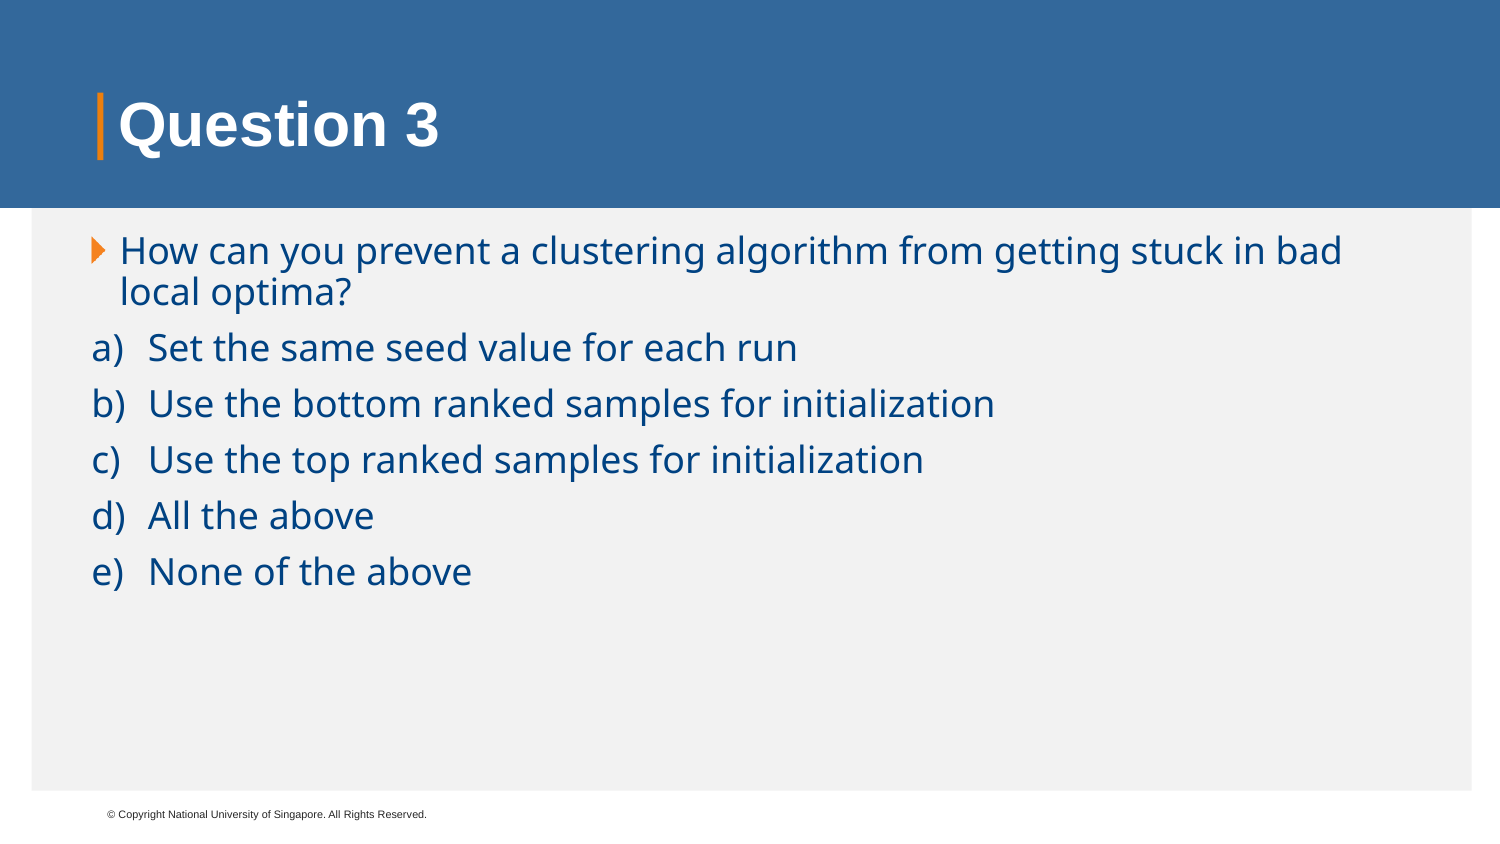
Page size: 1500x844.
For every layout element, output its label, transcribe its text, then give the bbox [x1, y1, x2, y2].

text_box [96, 92, 104, 161]
list How can you prevent a clustering algorithm from getting stuck in bad local optima? Set the same seed value for each run Use the bottom ranked samples for initialization Use the top ranked samples for initialization All the above None of the above [76, 224, 1424, 713]
picture [91, 236, 106, 264]
title Question 3 [103, 44, 1397, 208]
